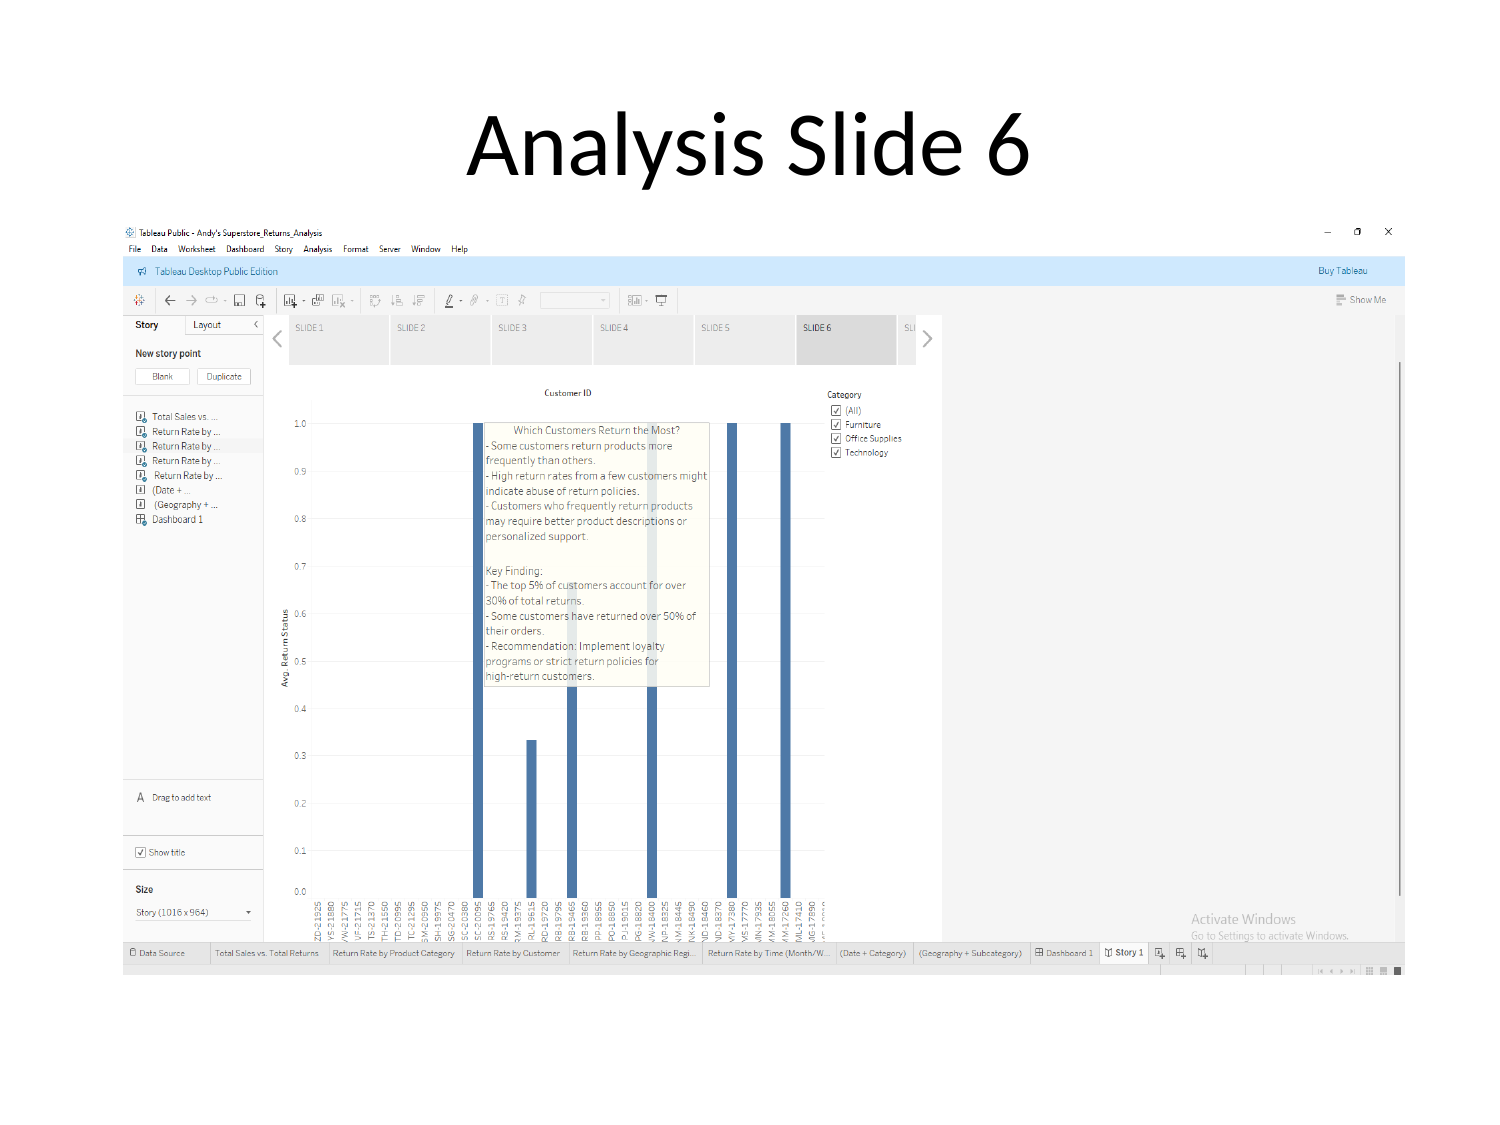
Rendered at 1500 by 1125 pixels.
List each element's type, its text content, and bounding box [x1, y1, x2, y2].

title Analysis Slide 6 [75, 45, 1425, 233]
picture [123, 224, 1405, 976]
